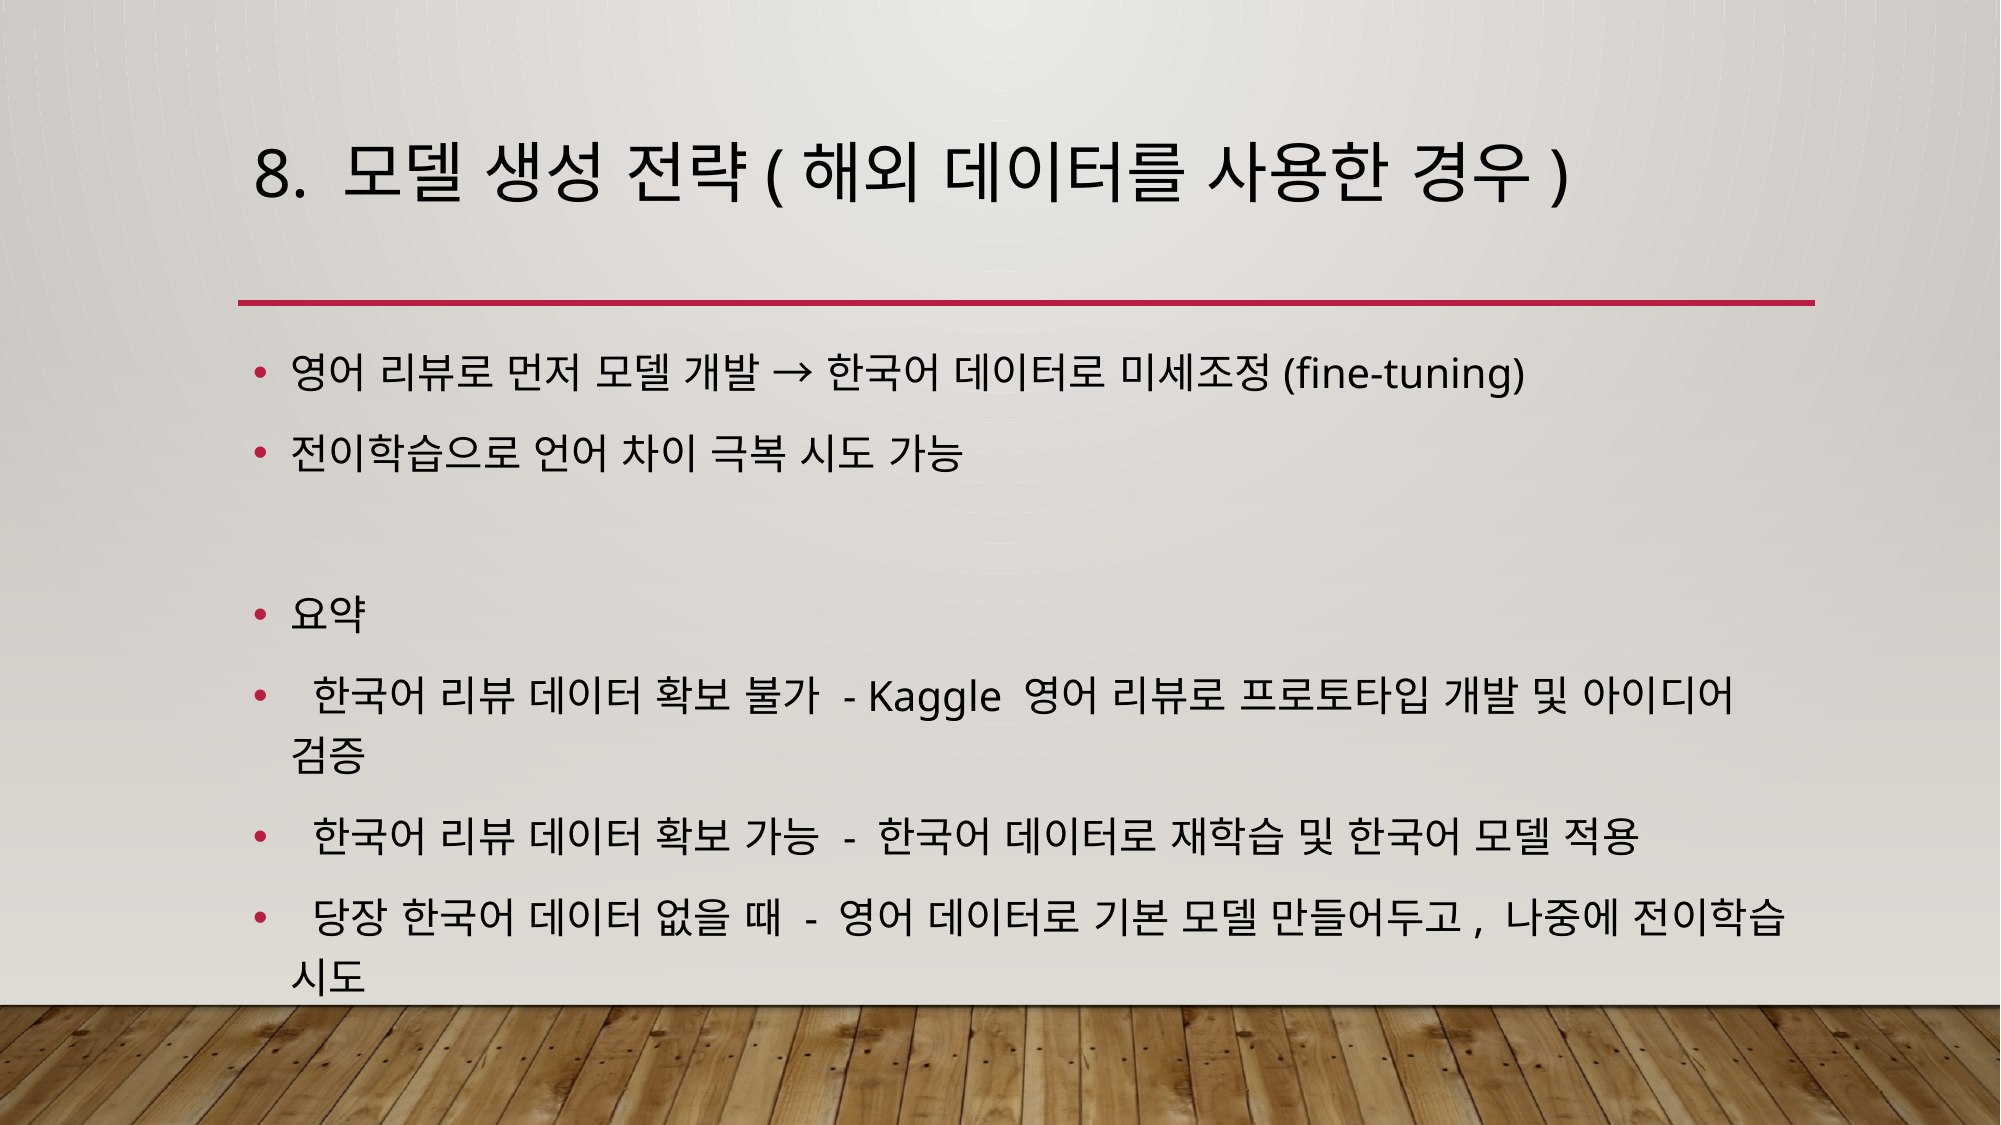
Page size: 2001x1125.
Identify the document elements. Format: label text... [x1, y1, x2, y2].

title 8. 모델 생성 전략(해외 데이터를 사용한 경우) [238, 131, 1814, 305]
picture [0, 1005, 2000, 1125]
list 영어 리뷰로 먼저 모델 개발 → 한국어 데이터로 미세조정(fine-tuning) 전이학습으로 언어 차이 극복 시도 가능 요약 한국어 리뷰 데이터 확보 불가 - Kaggle 영어 리뷰로 프로토타입 개발 및 아이디어 검증 한국어 리뷰 데이터 확보 가능 - 한국어 데이터로 재학습 및 한국어 모델 적용 당장 한국어 데이터 없을 때 - 영어 데이터로 기본 모델 만들어두고, 나중에 전이학습 시도 [238, 329, 1814, 1007]
